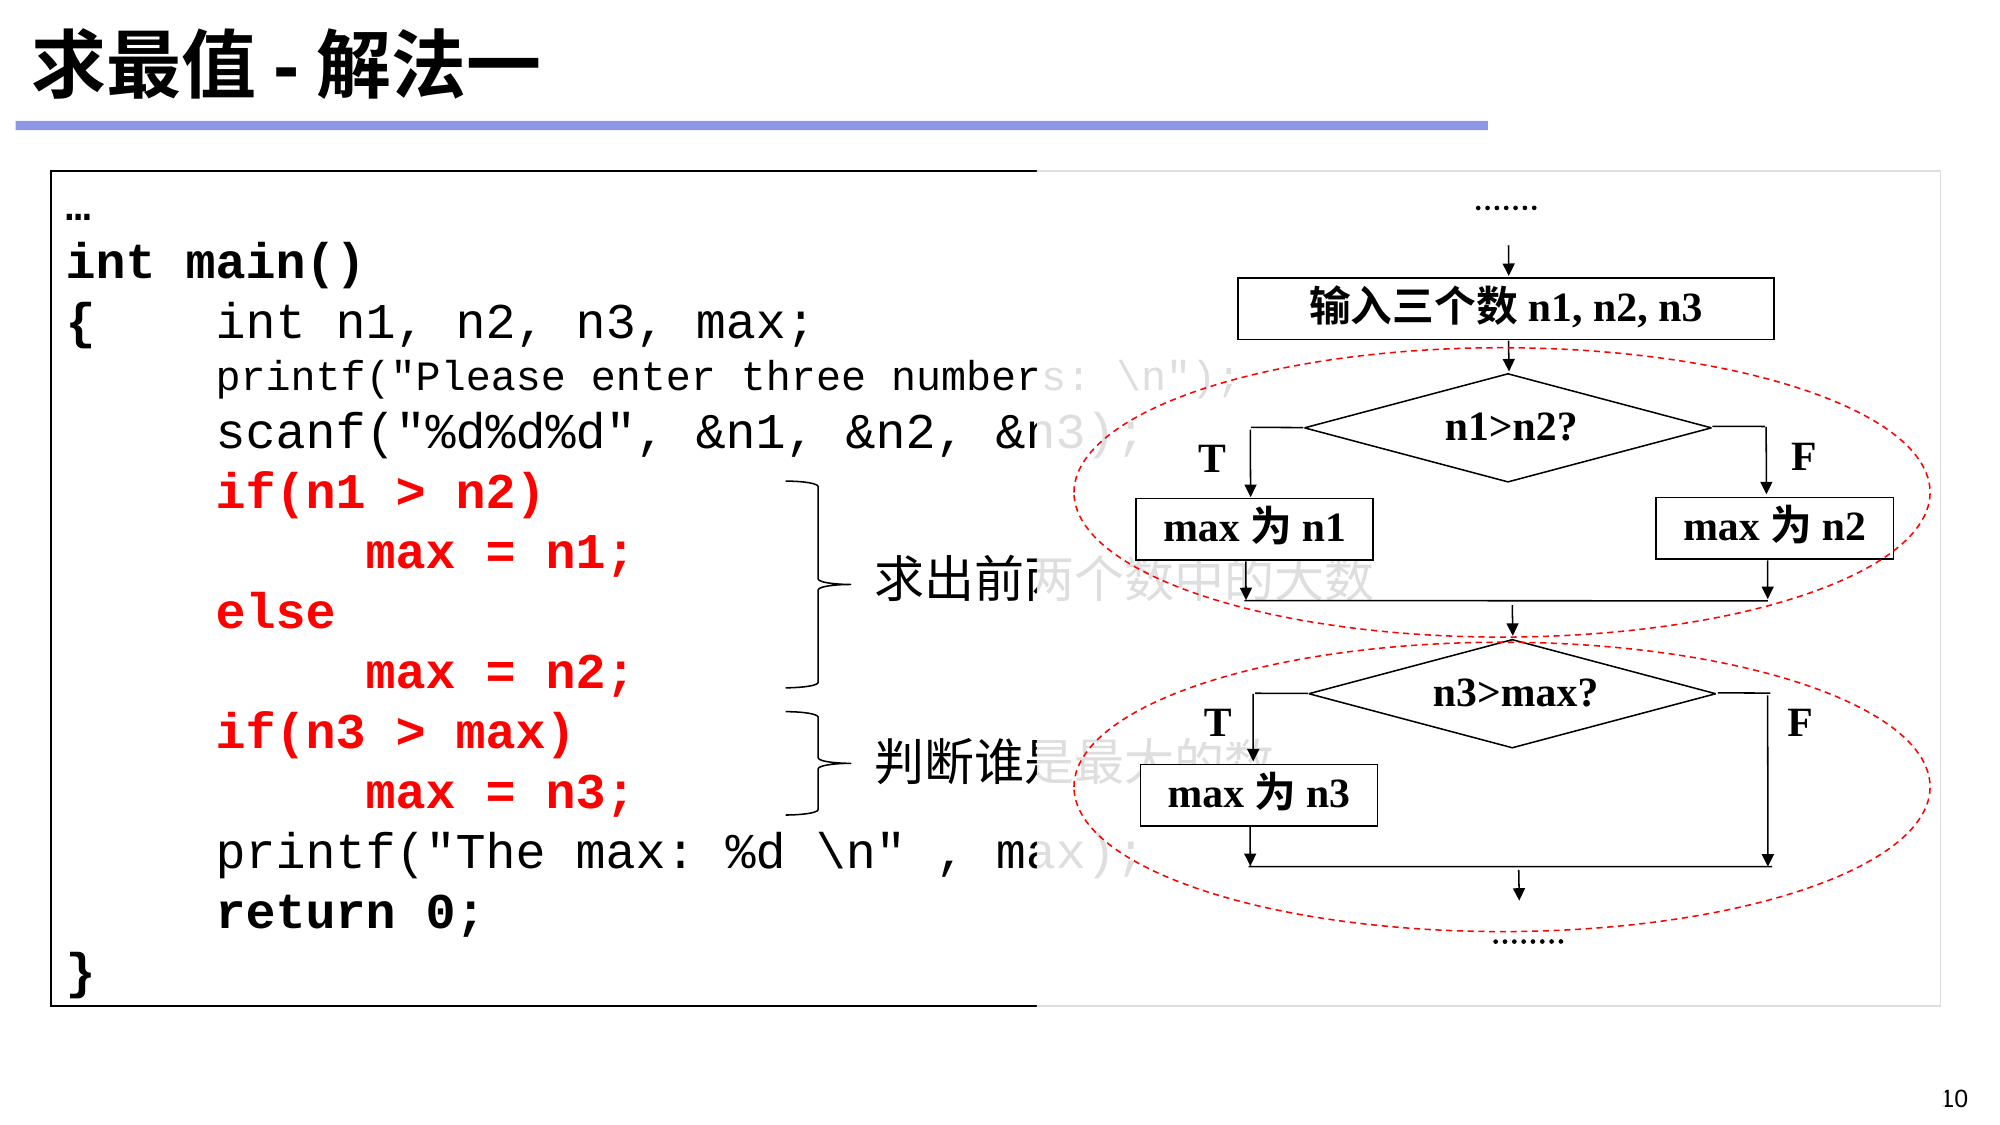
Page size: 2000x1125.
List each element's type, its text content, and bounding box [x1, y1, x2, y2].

text_box [785, 711, 851, 816]
text_box [1073, 744, 1093, 830]
title 求最值-解法一 [16, 12, 1984, 114]
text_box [1098, 178, 1955, 1050]
text_box 判断谁是最大的数 [859, 722, 1036, 798]
text_box [785, 481, 851, 688]
text_box [1036, 134, 1945, 1118]
text_box … int main() { int n1, n2, n3, max; printf("Please enter three numbers: \n"); scanf("%d%d%d", &n1, &n2, &n3); if(n1 > n2) max = n1; else max = n2; if(n3 > max) max = n3; printf("The max: %d \n" , max); return 0; } [50, 171, 1036, 1006]
text_box 10 [1945, 1074, 1984, 1113]
text_box [1073, 449, 1093, 536]
text_box 求出前两个数中的大数 [859, 540, 1036, 615]
